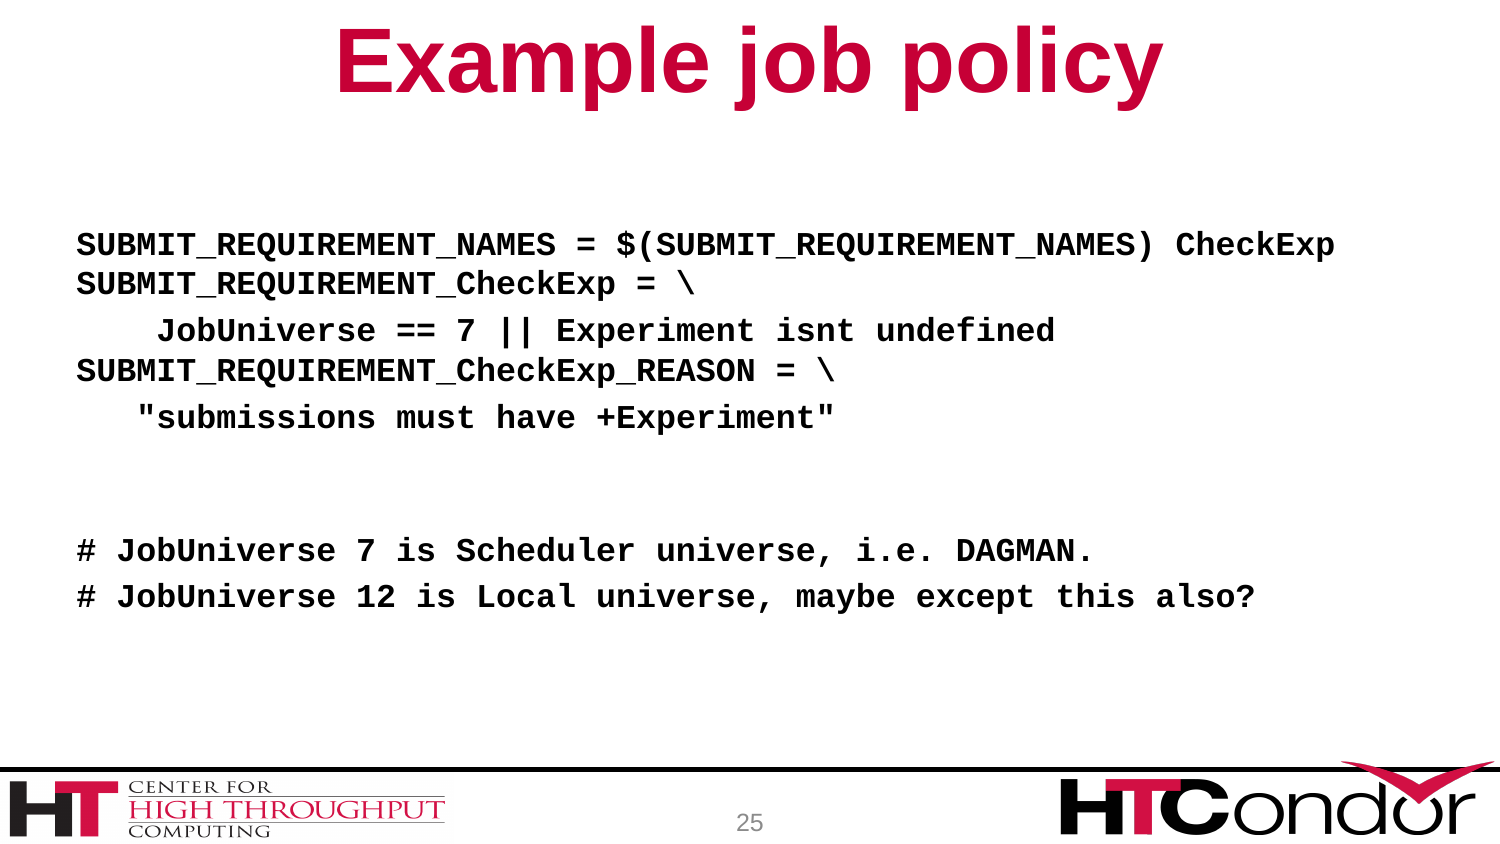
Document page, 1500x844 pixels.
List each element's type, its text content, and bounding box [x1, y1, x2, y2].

picture [0, 772, 454, 844]
list SUBMIT_REQUIREMENT_NAMES = $(SUBMIT_REQUIREMENT_NAMES) CheckExp SUBMIT_REQUIREMENT_CheckExp = \ JobUniverse == 7 || Experiment isnt undefined SUBMIT_REQUIREMENT_CheckExp_REASON = \ "submissions must have +Experiment" # JobUniverse 7 is Scheduler universe, i.e. DAGMAN. # JobUniverse 12 is Local universe, maybe except this also? [61, 127, 1428, 648]
title Example job policy [0, 0, 1500, 113]
slide_number 25 [575, 798, 925, 844]
picture [1055, 760, 1500, 840]
